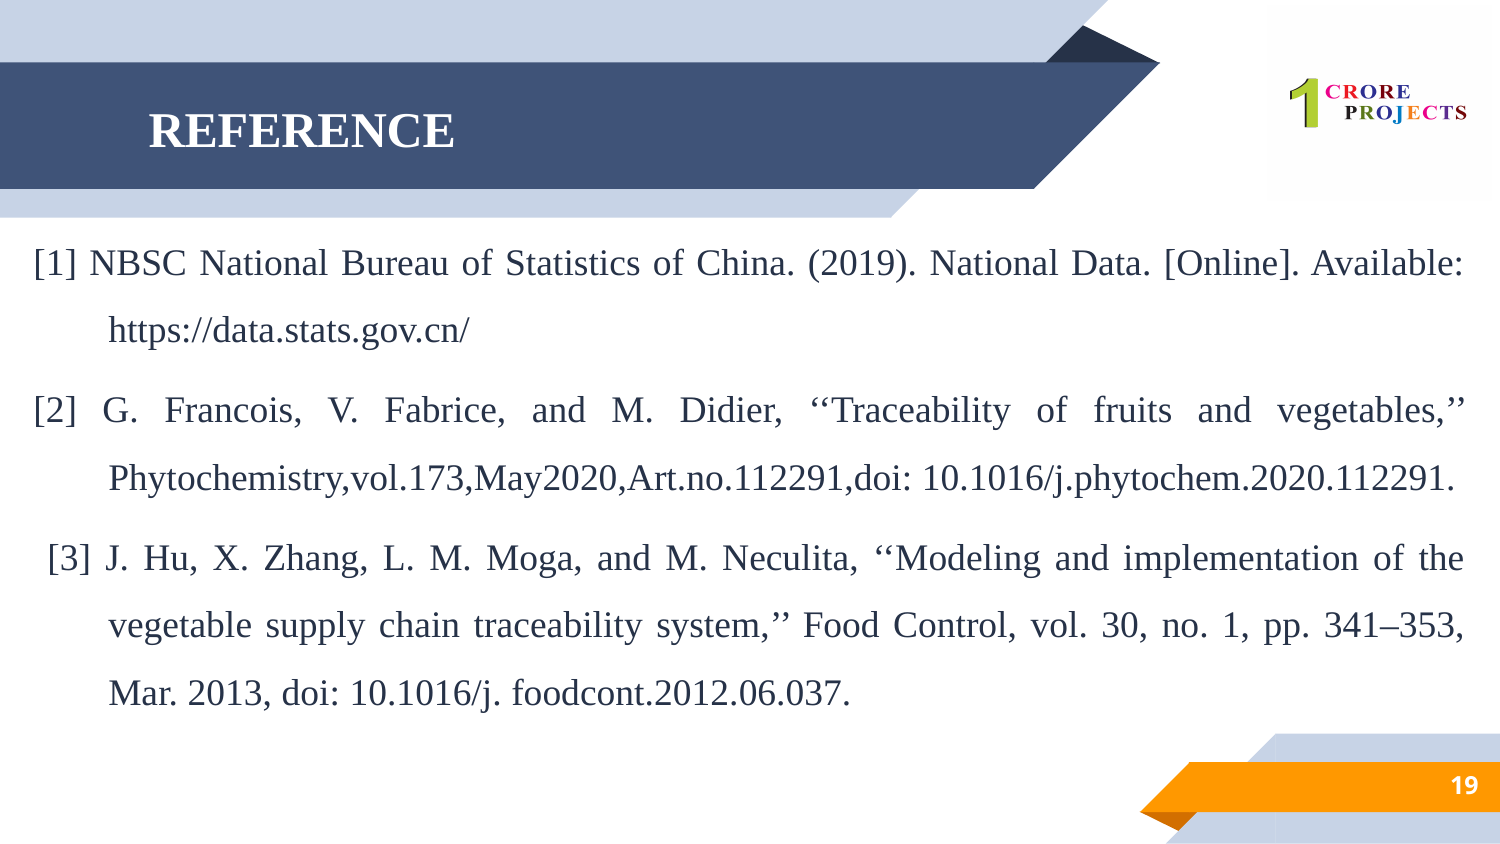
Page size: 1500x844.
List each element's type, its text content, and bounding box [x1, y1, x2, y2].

picture [1267, 4, 1492, 201]
title REFERENCE [133, 64, 997, 190]
slide_number 19 [1249, 760, 1494, 813]
list [1] NBSC National Bureau of Statistics of China. (2019). National Data. [Online]. Available: https://data.stats.gov.cn/ [2] G. Francois, V. Fabrice, and M. Didier, ‘‘Traceability of fruits and vegetables,’’ Phytochemistry,vol.173,May2020,Art.no.112291,doi: 10.1016/j.phytochem.2020.112291. [3] J. Hu, X. Zhang, L. M. Moga, and M. Neculita, ‘‘Modeling and implementation of the vegetable supply chain traceability system,’’ Food Control, vol. 30, no. 1, pp. 341–353, Mar. 2013, doi: 10.1016/j. foodcont.2012.06.037. [18, 200, 1482, 797]
